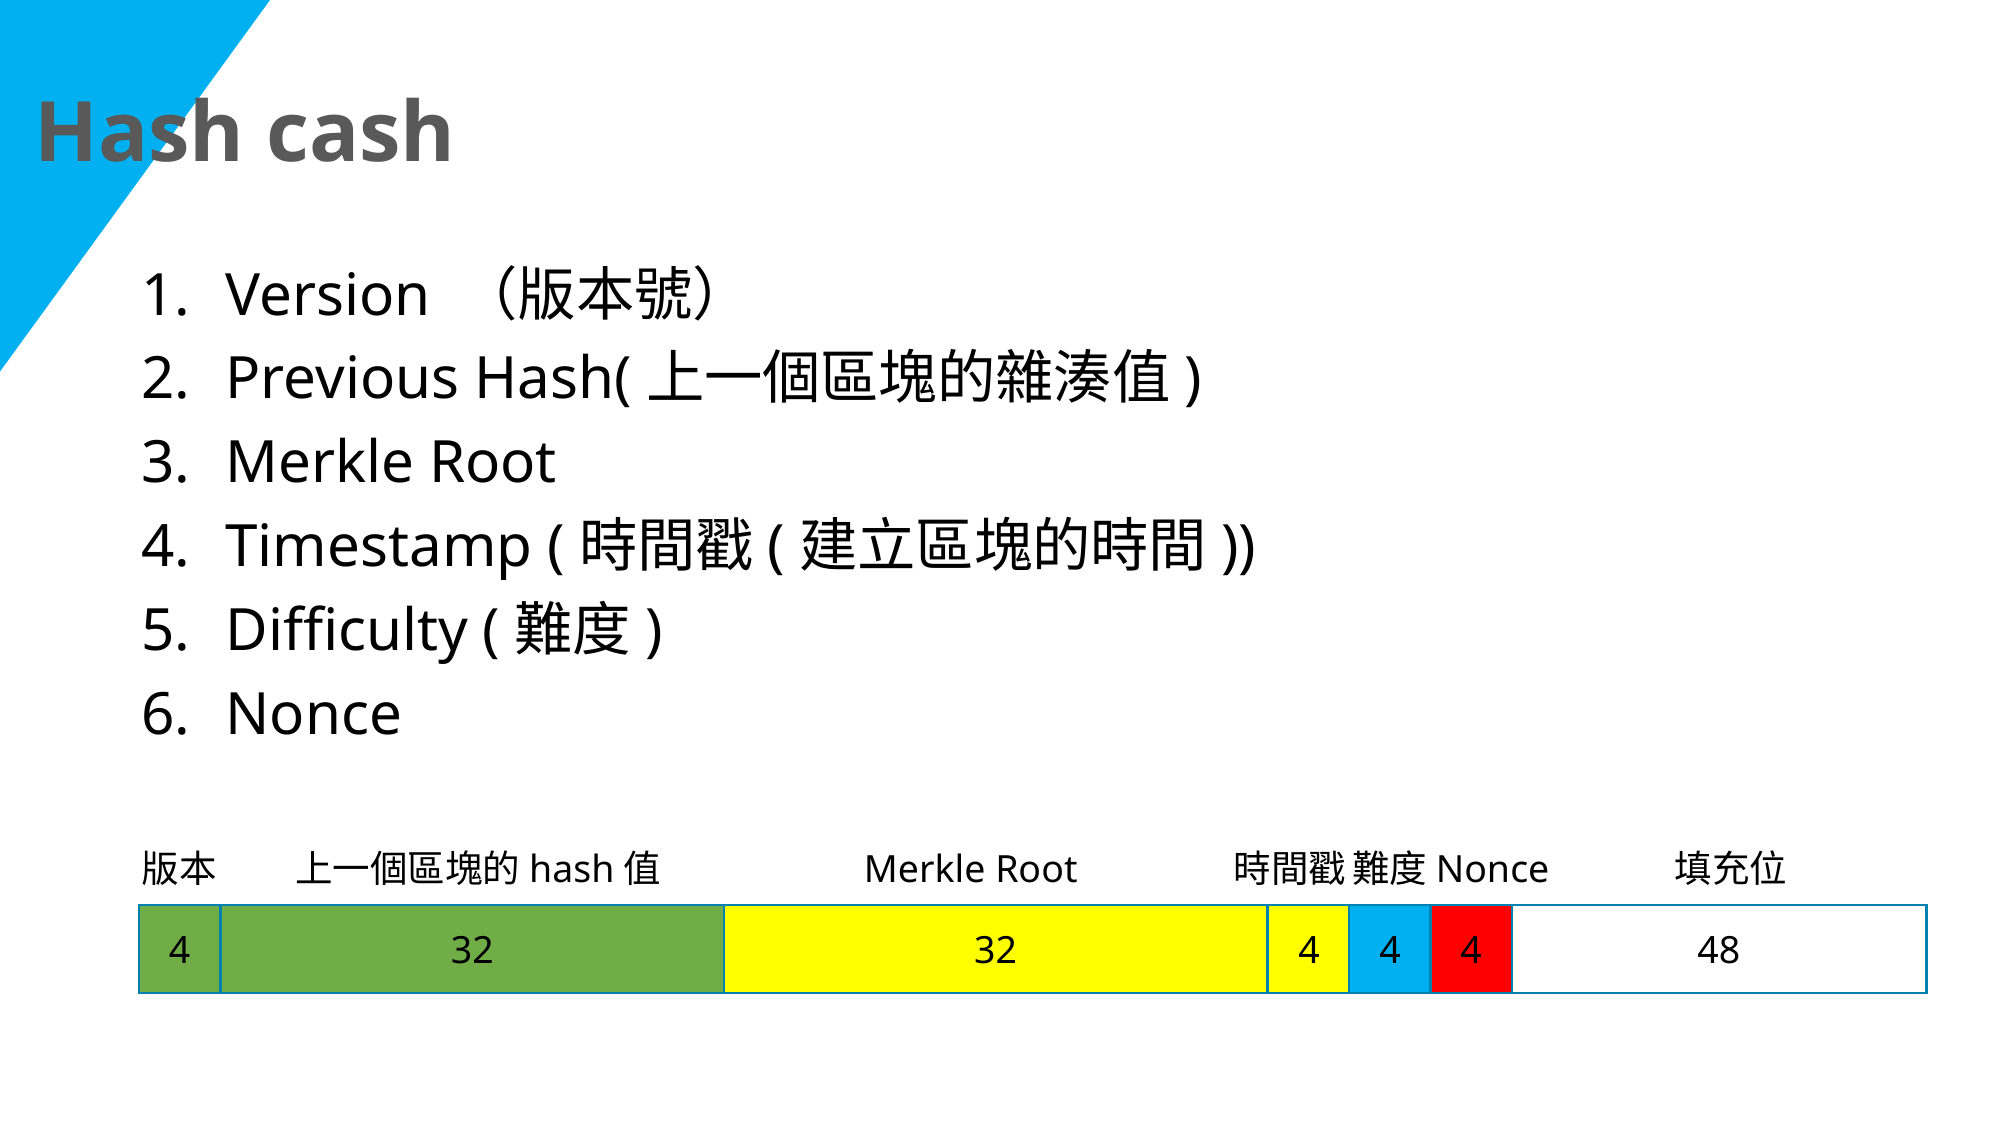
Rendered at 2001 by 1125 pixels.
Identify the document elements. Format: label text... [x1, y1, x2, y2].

text_box Hash cash [19, 60, 1034, 186]
text_box Version （版本號） Previous Hash(上一個區塊的雜湊值) Merkle Root Timestamp (時間戳(建立區塊的時間)) Difficulty (難度) Nonce [126, 257, 1852, 837]
text_box [0, 0, 272, 374]
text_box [126, 837, 1927, 993]
